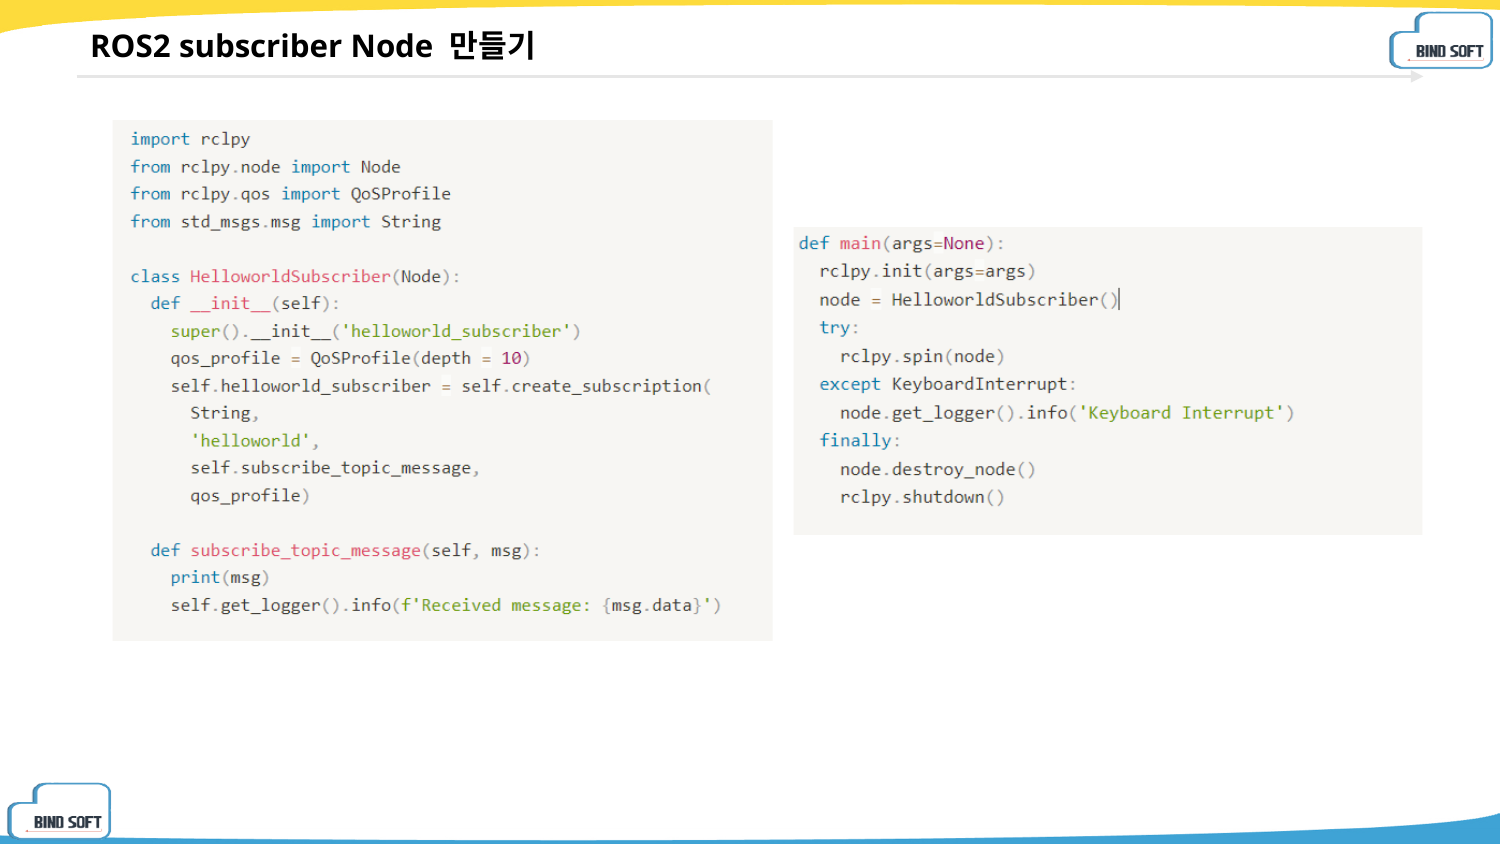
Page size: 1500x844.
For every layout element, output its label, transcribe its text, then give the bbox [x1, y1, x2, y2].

title ROS2 subscriber Node 만들기 [75, 8, 1425, 81]
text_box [112, 120, 773, 641]
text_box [793, 226, 1423, 535]
picture [0, 752, 1500, 844]
picture [0, 0, 1500, 72]
